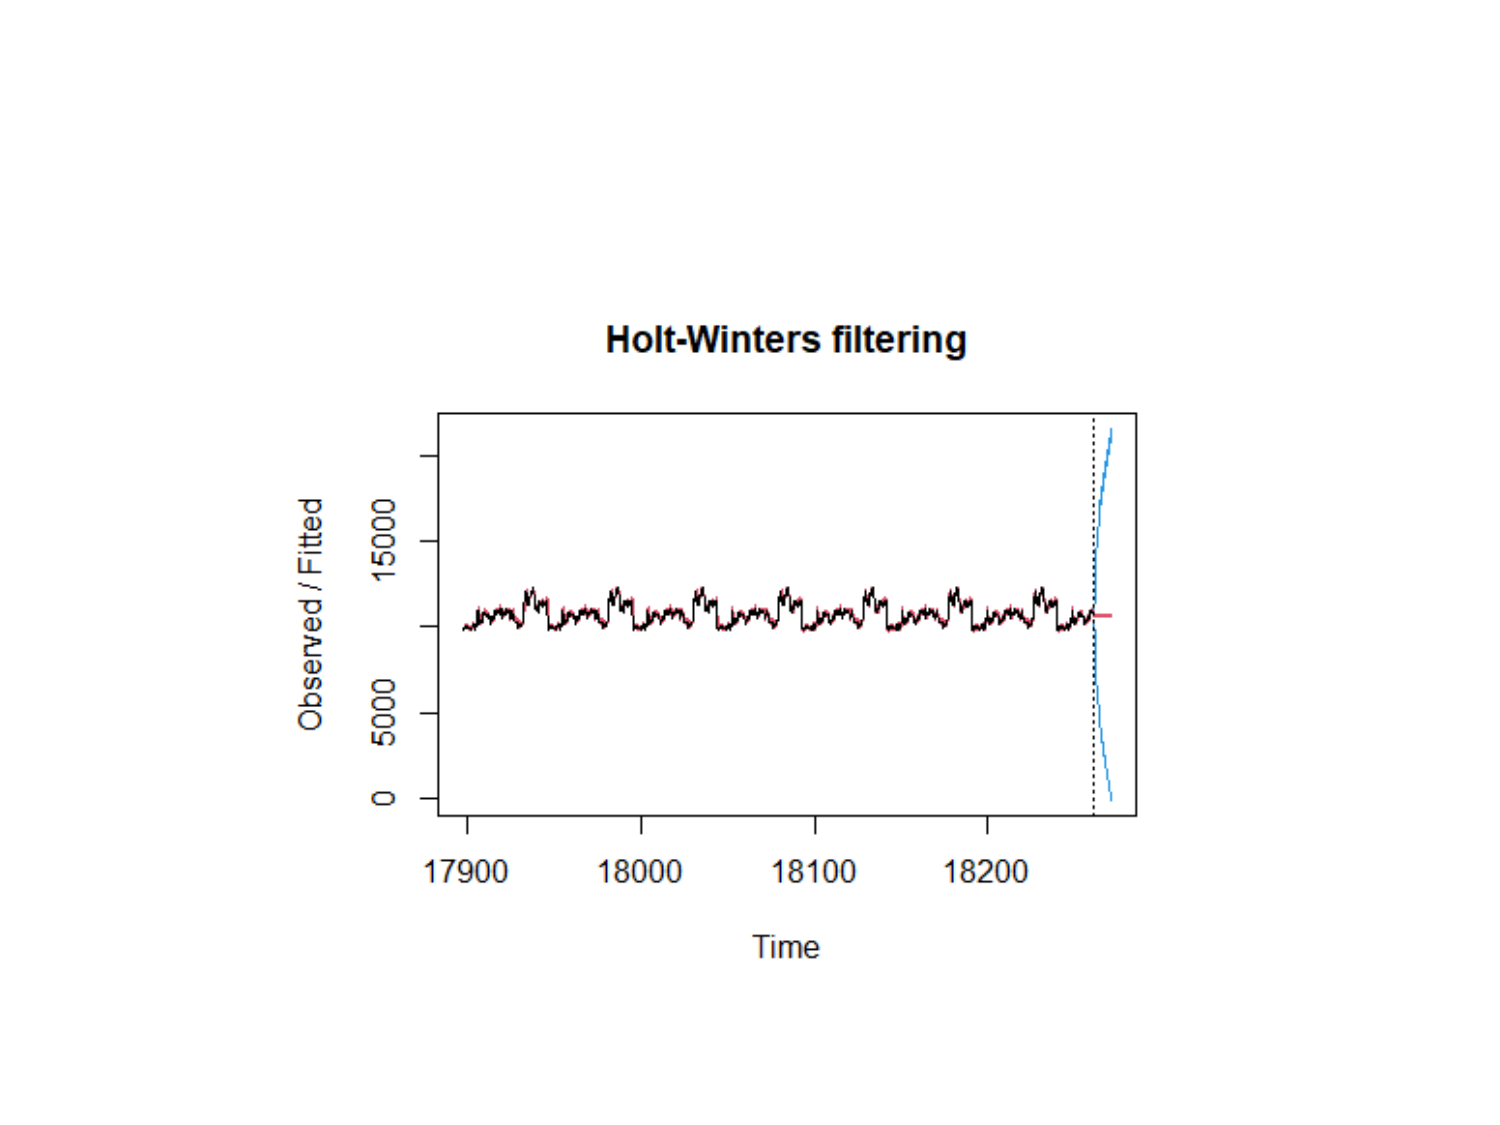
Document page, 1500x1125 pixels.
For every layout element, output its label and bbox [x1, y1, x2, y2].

picture [287, 262, 1215, 1005]
